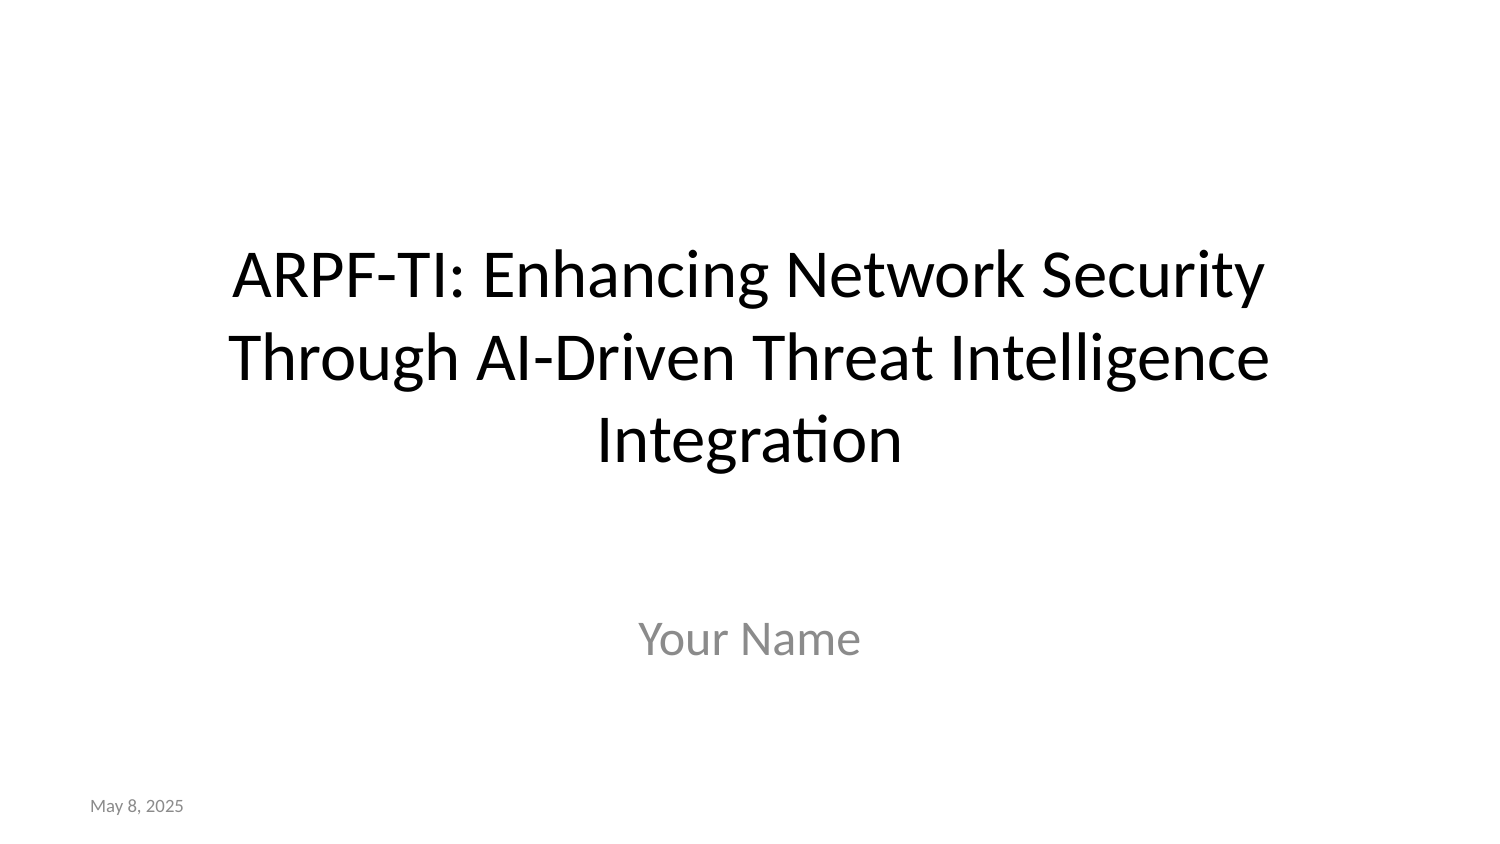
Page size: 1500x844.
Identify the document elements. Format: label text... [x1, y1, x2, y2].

subtitle Your Name [225, 478, 1275, 694]
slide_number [75, 782, 425, 827]
title ARPF-TI: Enhancing Network Security Through AI-Driven Threat Intelligence Integration [112, 262, 1388, 443]
